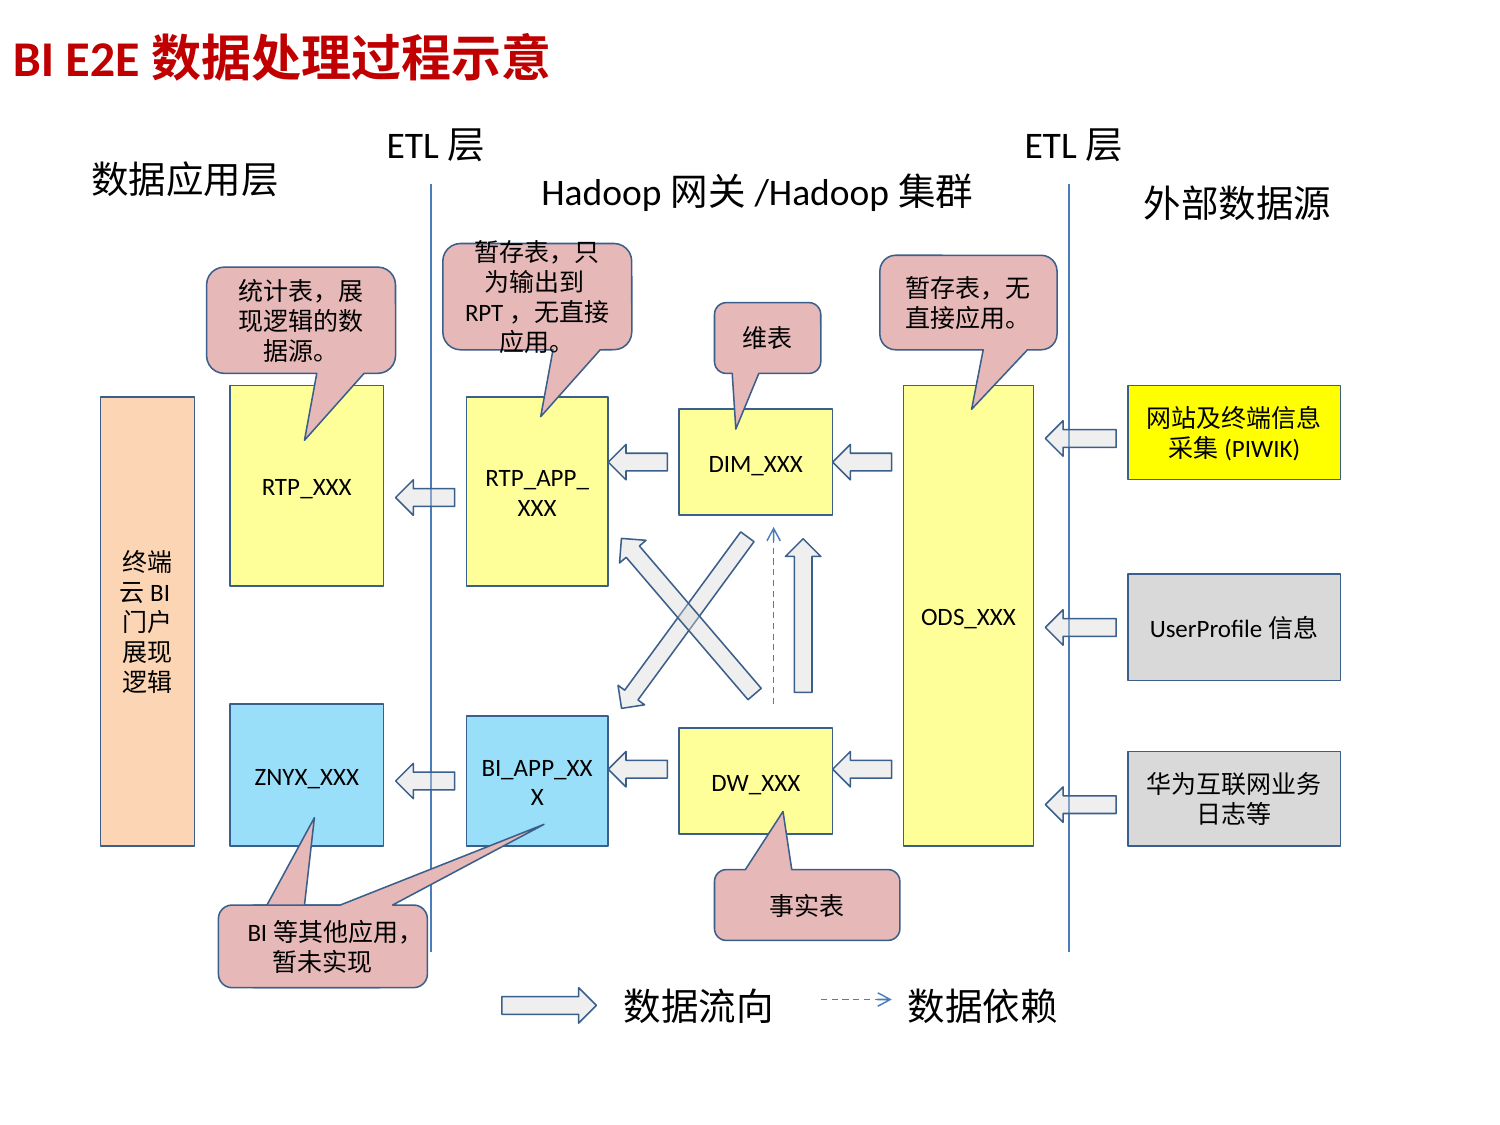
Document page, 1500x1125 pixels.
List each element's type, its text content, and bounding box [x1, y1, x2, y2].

text_box [617, 536, 764, 702]
text_box [606, 749, 670, 789]
text_box DW_XXX [677, 726, 835, 836]
text_box 数据依赖 [892, 975, 1073, 1036]
text_box DIM_XXX [677, 407, 835, 517]
text_box ZNYX_XXX [228, 702, 386, 848]
text_box [435, 770, 457, 792]
text_box [606, 442, 670, 482]
text_box [688, 529, 757, 615]
text_box 统计表，展现逻辑的数据源。 [204, 265, 398, 443]
text_box 维表 [712, 300, 823, 432]
text_box [783, 536, 823, 695]
text_box [1043, 607, 1064, 648]
text_box [499, 985, 599, 1026]
text_box RTP_APP_XXX [464, 395, 610, 588]
text_box [1073, 427, 1119, 450]
text_box 明细表、事实表 [266, 815, 317, 902]
text_box ETL层 [371, 113, 502, 174]
text_box [1073, 793, 1119, 816]
text_box [1043, 784, 1064, 825]
text_box BI E2E数据处理过程示意 [0, 19, 567, 94]
text_box UserProfile信息 [1126, 572, 1343, 683]
text_box BI等其他应用，暂未实现 [216, 868, 430, 990]
text_box [393, 761, 426, 801]
text_box [830, 749, 894, 789]
text_box 暂存表，无直接应用。 [877, 253, 1060, 412]
text_box [1073, 616, 1119, 639]
text_box RTP_XXX [228, 383, 386, 588]
text_box 华为互联网业务日志等 [1126, 749, 1343, 848]
text_box 终端云BI门户展现逻辑 [98, 395, 197, 848]
text_box BI等其他应用，暂未实现 [435, 822, 546, 885]
text_box ETL层 [1009, 113, 1140, 174]
text_box [615, 618, 689, 711]
text_box [393, 477, 426, 518]
text_box 数据流向 [609, 975, 789, 1036]
text_box Hadoop网关/Hadoop集群 [526, 160, 988, 221]
text_box 网站及终端信息采集(PIWIK) [1126, 383, 1343, 482]
text_box [1043, 418, 1064, 459]
text_box 数据应用层 [76, 148, 325, 209]
text_box 外部数据源 [1129, 172, 1347, 233]
text_box 暂存表，只为输出到RPT，无直接应用。 [440, 241, 634, 419]
text_box [435, 486, 457, 509]
text_box 事实表 [712, 809, 903, 943]
text_box ODS_XXX [901, 383, 1035, 848]
text_box BI_APP_XXX [464, 714, 610, 848]
text_box [830, 442, 894, 482]
